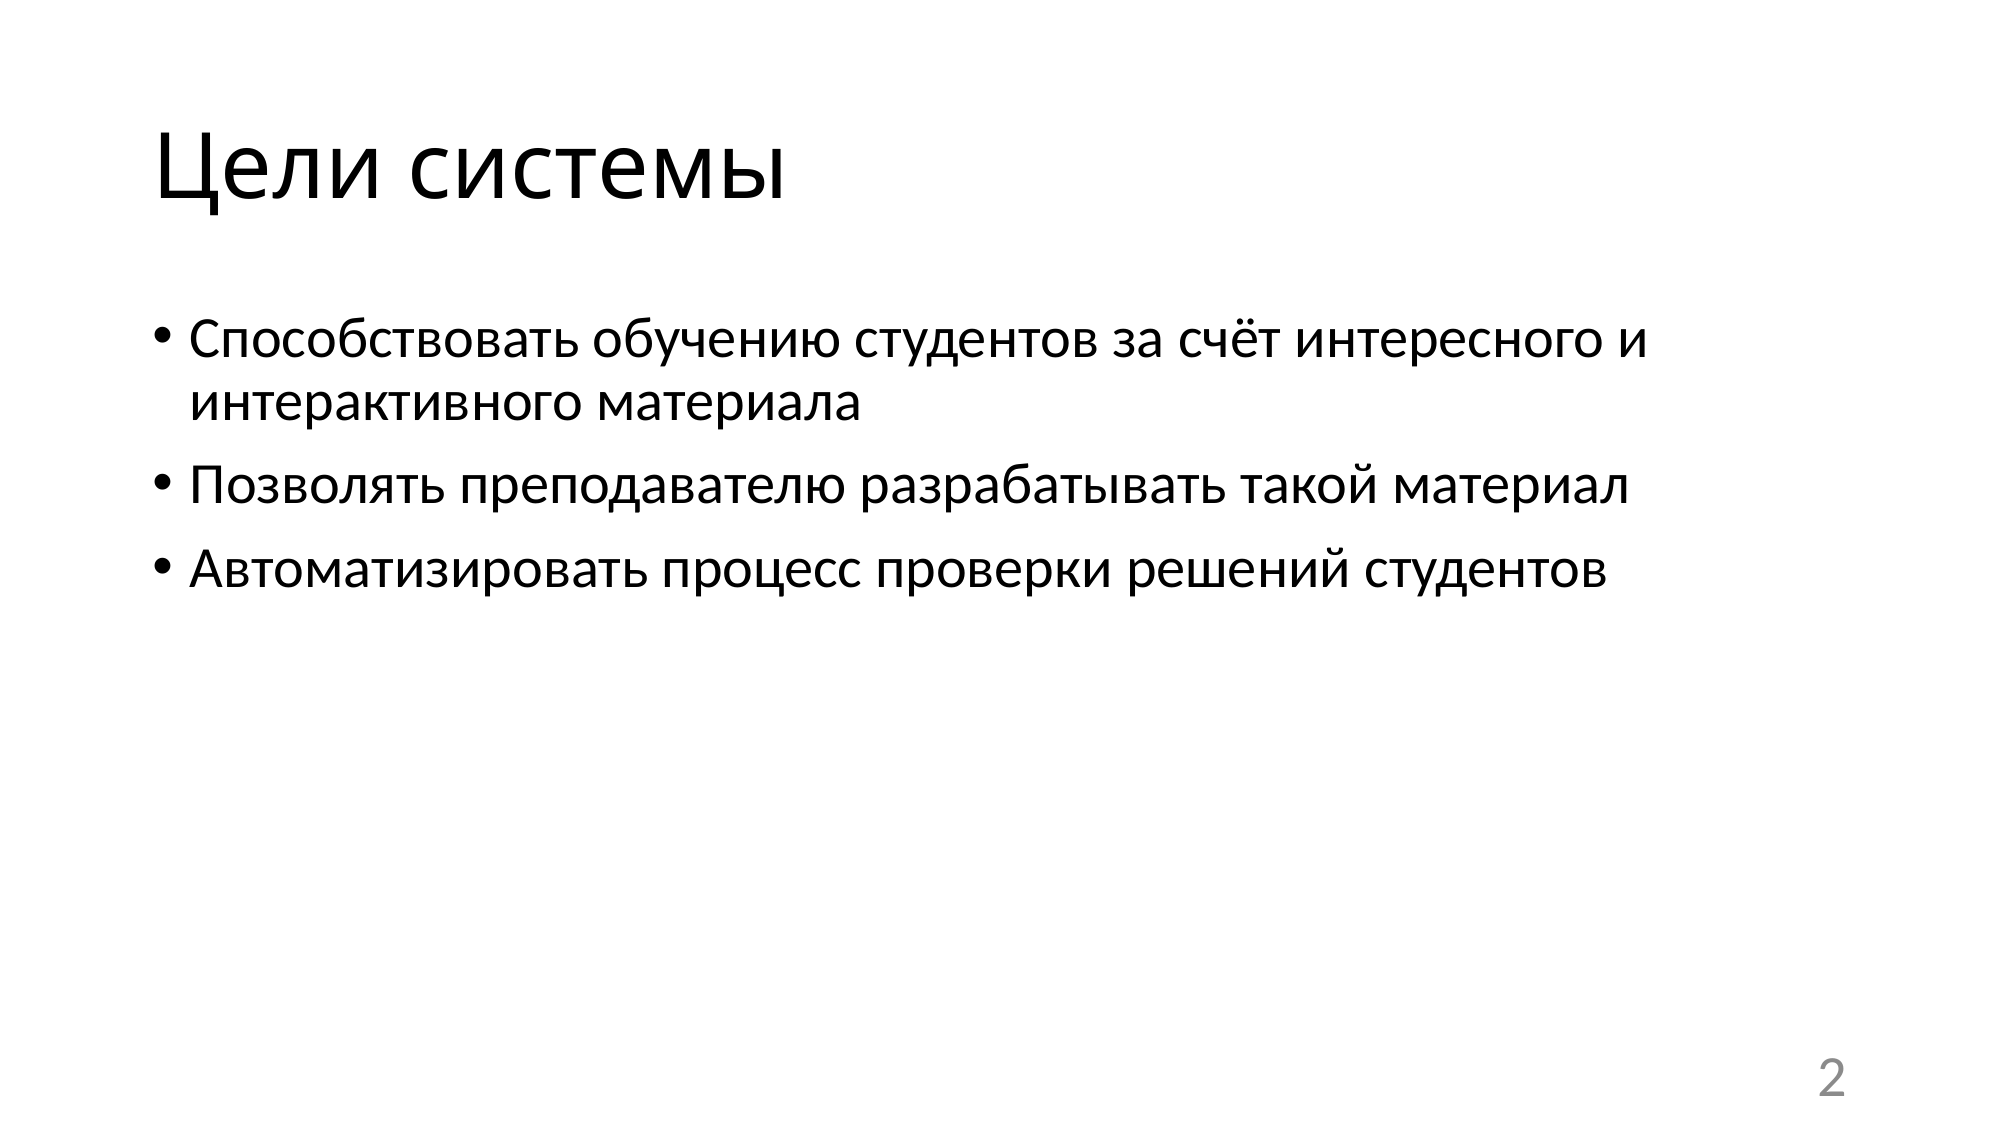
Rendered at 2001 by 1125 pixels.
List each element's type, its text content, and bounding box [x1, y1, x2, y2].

list Способствовать обучению студентов за счёт интересного и интерактивного материала Позволять преподавателю разрабатывать такой материал Автоматизировать процесс проверки решений студентов [137, 299, 1863, 1014]
title Цели системы [137, 59, 1863, 278]
slide_number 2 [1412, 1042, 1863, 1103]
